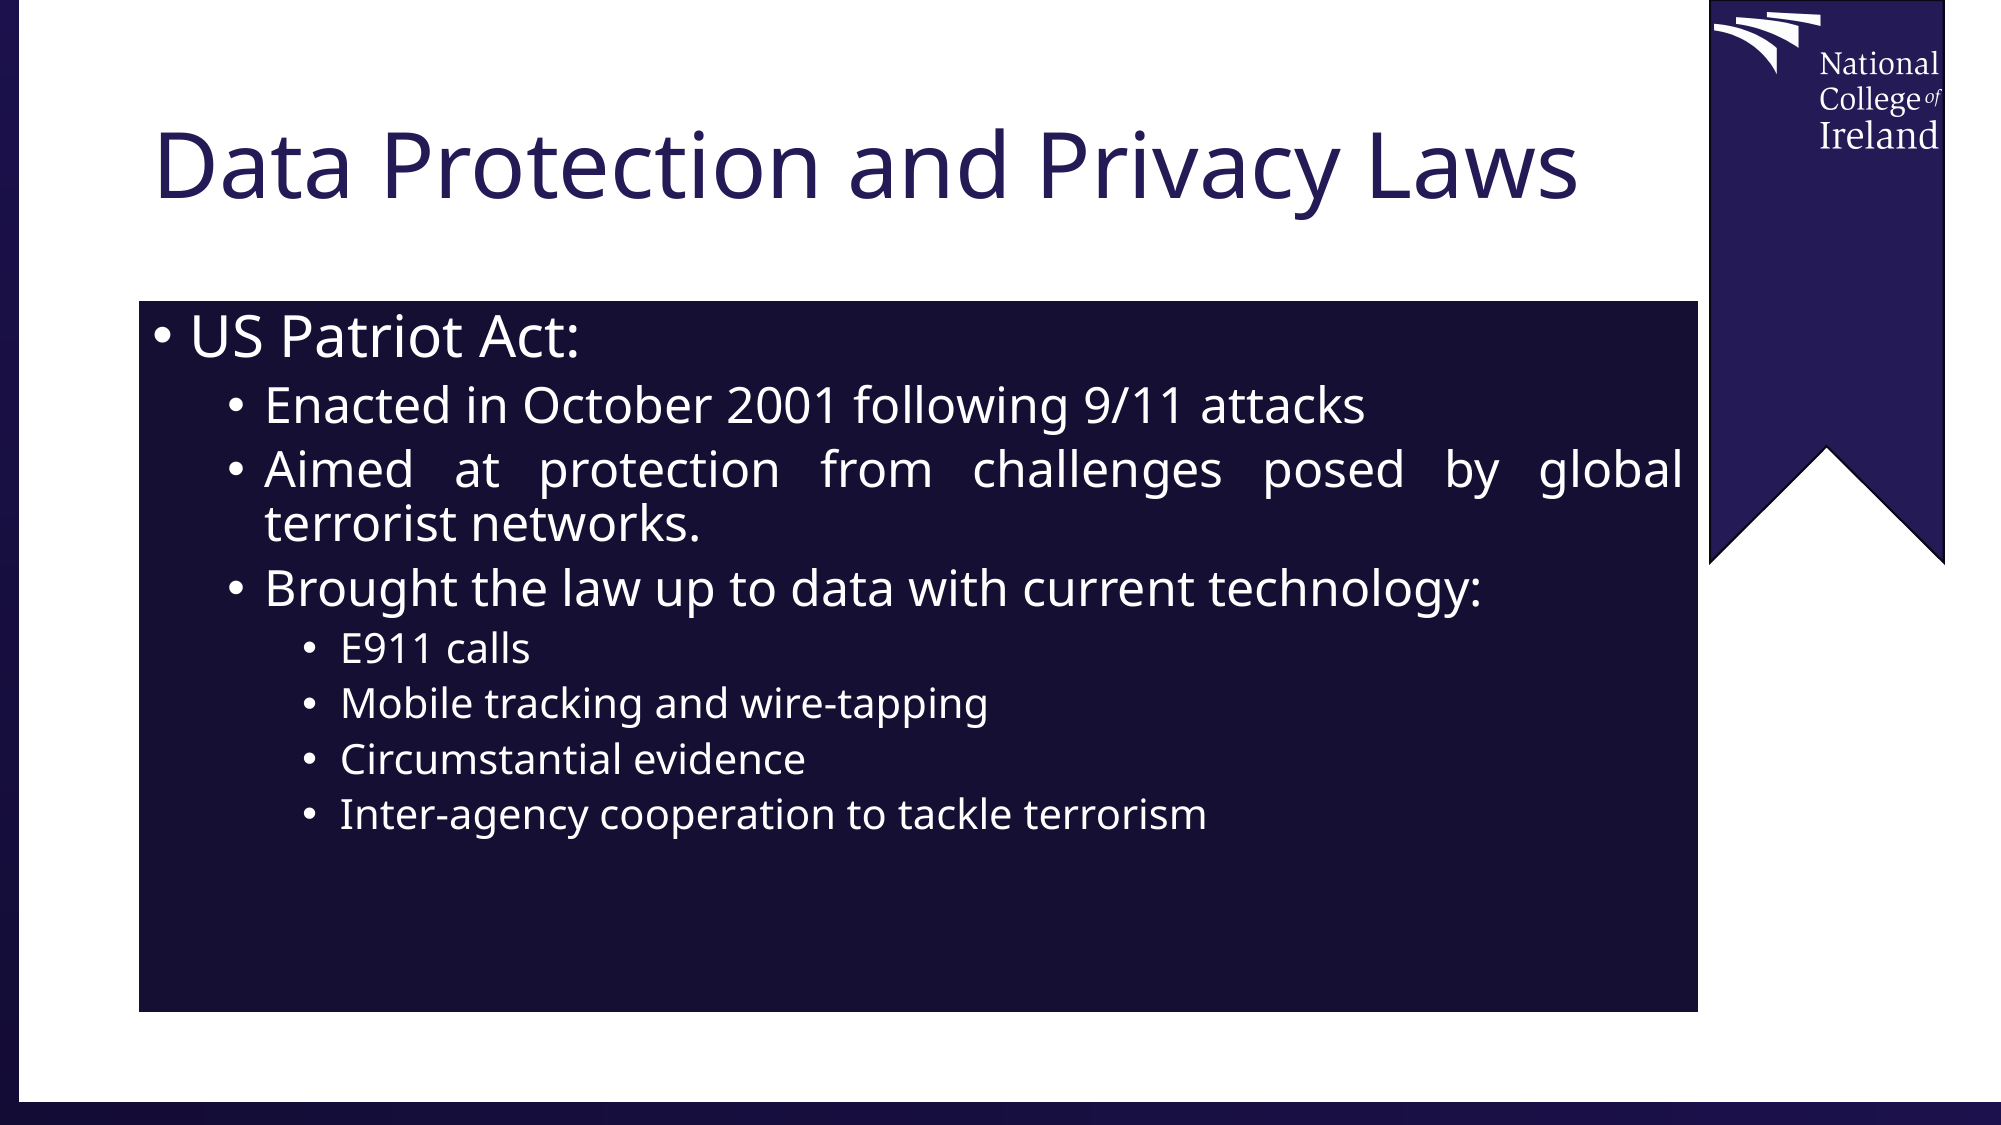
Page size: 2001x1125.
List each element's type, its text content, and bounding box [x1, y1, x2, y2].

picture [1714, 12, 1942, 149]
title Data Protection and Privacy Laws [137, 59, 1700, 278]
list US Patriot Act: Enacted in October 2001 following 9/11 attacks Aimed at protection from challenges posed by global terrorist networks. Brought the law up to data with current technology: E911 calls Mobile tracking and wire-tapping Circumstantial evidence Inter-agency cooperation to tackle terrorism [136, 298, 1701, 1015]
